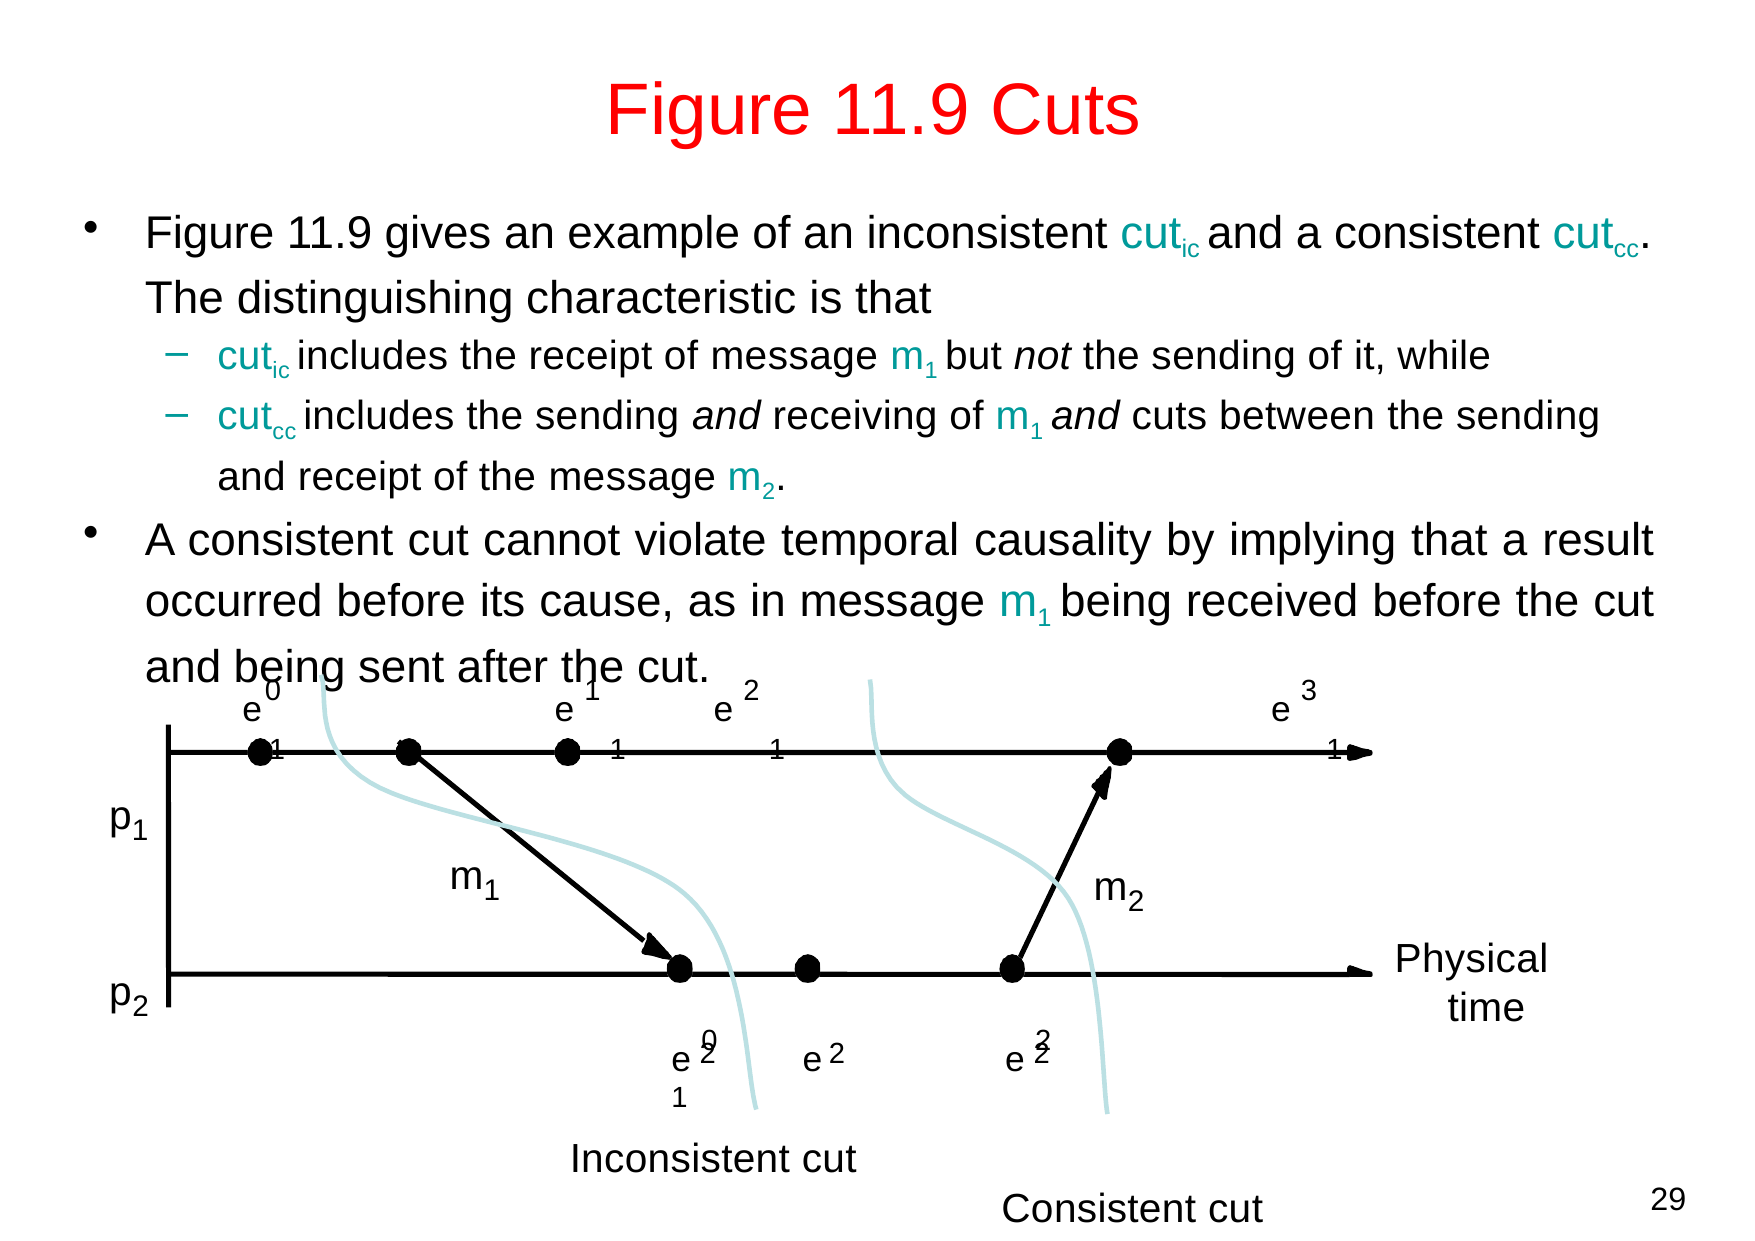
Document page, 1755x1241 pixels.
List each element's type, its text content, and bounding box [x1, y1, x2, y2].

title Figure 11.9 Cuts [603, 58, 1151, 194]
text_box [794, 954, 821, 983]
text_box Physical time [1392, 929, 1551, 1030]
text_box [1347, 965, 1373, 977]
text_box Figure 11.9 gives an example of an inconsistent cutic and a consistent cutcc. The distinguishing characteristic is that cutic includes the receipt of message m1 but not the sending of it, while cutcc includes the sending and receiving of m1 and cuts between the sending and receipt of the message m2. A consistent cut cannot violate temporal causality by implying that a result occurred before its cause, as in message m1 being received before the cut and being sent after the cut. e0 e 1 e 2 e 3 1 1 1 1 p1 [80, 194, 1682, 846]
text_box Inconsistent cut [567, 1128, 859, 1181]
text_box m2 [1091, 846, 1150, 918]
text_box [320, 674, 757, 1110]
text_box Consistent cut [999, 1178, 1266, 1231]
text_box p2 [107, 951, 154, 1023]
text_box [999, 954, 1025, 983]
text_box 29 [1648, 1175, 1689, 1217]
text_box m1 [447, 846, 505, 906]
text_box [869, 679, 1108, 1115]
text_box e 0 e 1 [669, 986, 849, 1114]
text_box e 2 [1002, 986, 1053, 1079]
